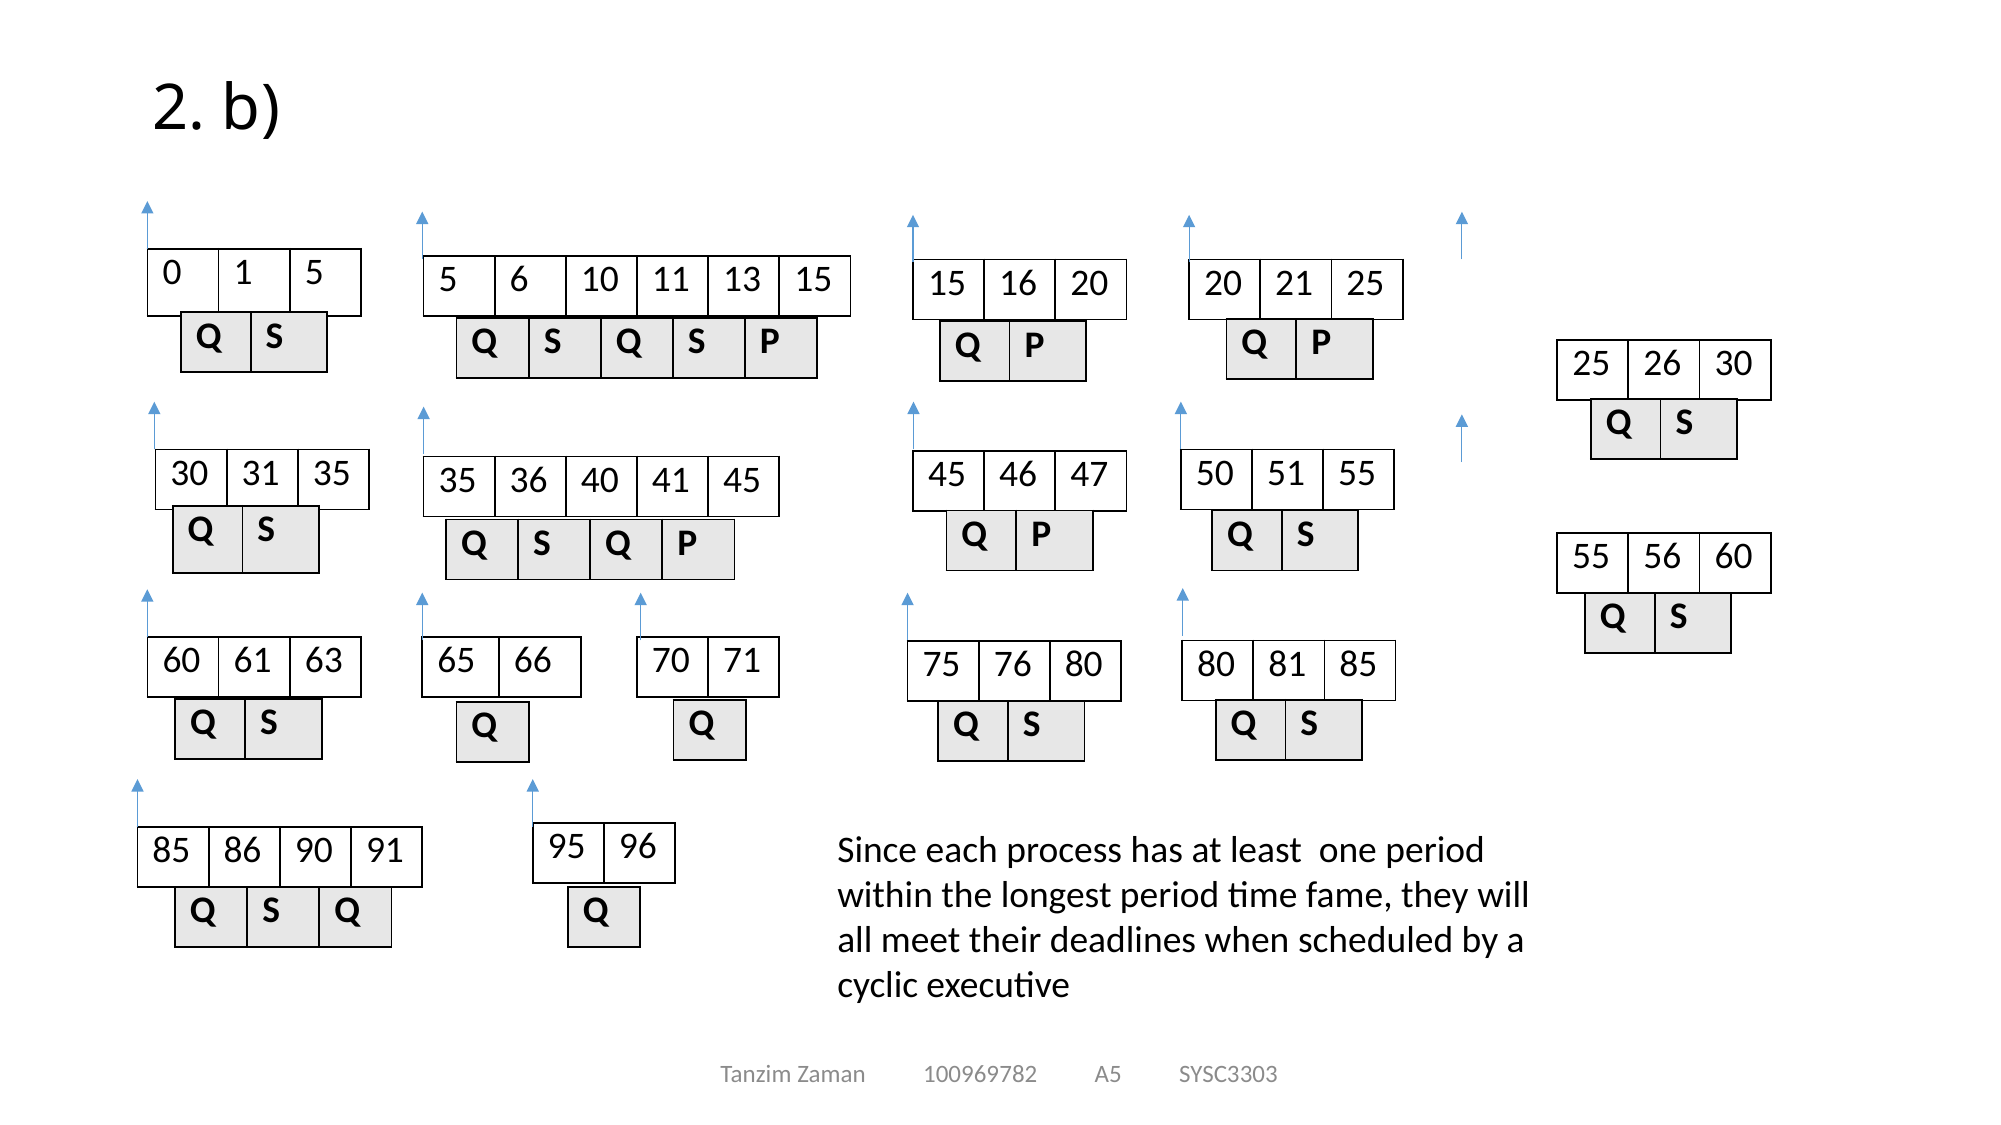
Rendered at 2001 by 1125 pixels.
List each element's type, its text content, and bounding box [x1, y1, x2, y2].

table_header Q [947, 511, 1015, 570]
table_header 41 [638, 457, 707, 516]
table_header 80 [1183, 641, 1252, 700]
table_header Q [939, 702, 1007, 760]
table_header 16 [985, 260, 1054, 319]
table_header Q [569, 888, 639, 946]
table_header 30 [156, 450, 226, 509]
table_header 47 [1056, 452, 1126, 510]
table_header Q [174, 507, 242, 572]
table_header 95 [534, 824, 603, 882]
table_header P [746, 319, 816, 377]
table_header S [1009, 702, 1084, 760]
table_header Q [176, 888, 246, 946]
table_header 5 [424, 257, 494, 315]
table_header Q [674, 701, 745, 759]
table_header 6 [496, 257, 565, 315]
table_header S [1661, 400, 1736, 458]
table_header 80 [1051, 642, 1120, 700]
table_header 71 [709, 638, 778, 696]
table_header 76 [980, 642, 1049, 700]
table_header Q [1227, 320, 1295, 378]
table_header 91 [352, 828, 421, 886]
table_header 90 [281, 828, 350, 886]
table_header Q [457, 703, 528, 761]
table_header Q [457, 319, 528, 377]
table_header Q [1217, 701, 1285, 759]
table_header Q [1586, 594, 1654, 652]
table_header 20 [1056, 260, 1126, 319]
table_header 51 [1253, 450, 1322, 509]
table_header 26 [1629, 341, 1699, 398]
footer Tanzim Zaman 100969782 A5 SYSC3303 [662, 1042, 1338, 1103]
table_header S [1656, 594, 1730, 652]
table_header 56 [1629, 534, 1699, 592]
table_header 65 [423, 638, 498, 696]
table_header Q [176, 700, 244, 758]
table_header 96 [605, 824, 674, 882]
table_header P [1017, 511, 1092, 570]
table_header 70 [638, 638, 707, 696]
table_header 85 [1325, 641, 1395, 700]
table_header S [519, 520, 589, 579]
table_header 25 [1558, 341, 1627, 399]
table_header 55 [1558, 534, 1627, 592]
table_header 35 [424, 457, 494, 516]
table_header 60 [148, 638, 218, 696]
table_header 30 [1700, 341, 1770, 399]
table_header Q [602, 319, 672, 377]
table_header 75 [908, 642, 978, 700]
table_header 11 [638, 257, 707, 315]
table_header 45 [914, 452, 983, 510]
table_header 25 [1332, 260, 1402, 319]
table_header 63 [291, 638, 360, 696]
table_header 86 [210, 828, 279, 886]
table_header 15 [780, 257, 850, 315]
table_header 60 [1700, 534, 1770, 592]
table_header S [243, 507, 318, 572]
table_header 13 [709, 257, 778, 315]
table_header Q [320, 888, 391, 946]
table_header 61 [219, 638, 289, 696]
table_header 1 [219, 250, 289, 311]
table_header Q [941, 322, 1009, 380]
table_header 15 [914, 260, 983, 319]
table_header 31 [228, 450, 297, 505]
table_header Q [1592, 400, 1660, 458]
table_header 85 [138, 828, 208, 886]
table_header Q [1213, 511, 1281, 570]
table_header 0 [148, 250, 218, 315]
table_header 35 [299, 450, 368, 509]
table_header 45 [709, 457, 778, 516]
table_header Q [182, 313, 250, 371]
table_header Q [447, 520, 517, 579]
table_header 55 [1324, 450, 1393, 509]
table_header 36 [496, 457, 565, 516]
table_header 5 [291, 250, 360, 315]
table_header S [674, 319, 744, 377]
table_header 66 [500, 638, 580, 696]
table_header 10 [567, 257, 636, 315]
table_header S [248, 888, 318, 946]
table_header 81 [1254, 641, 1324, 699]
text_box Since each process has at least one period within the longest period time fame, they will all meet their deadlines when scheduled by a cyclic executive [822, 818, 1558, 1013]
table_header S [1286, 701, 1361, 759]
table_header S [246, 700, 321, 758]
table_header S [252, 313, 326, 371]
table_header 46 [985, 452, 1054, 510]
table_header 40 [567, 457, 636, 516]
table_header 50 [1182, 450, 1251, 509]
table_header P [663, 520, 734, 579]
table_header S [530, 319, 600, 377]
title 2. b) [137, 59, 1863, 154]
table_header 21 [1261, 260, 1331, 318]
table_header P [1297, 320, 1372, 378]
table_header 20 [1190, 260, 1259, 319]
table_header P [1010, 322, 1085, 380]
table_header S [1283, 511, 1357, 570]
table_header Q [591, 520, 661, 579]
